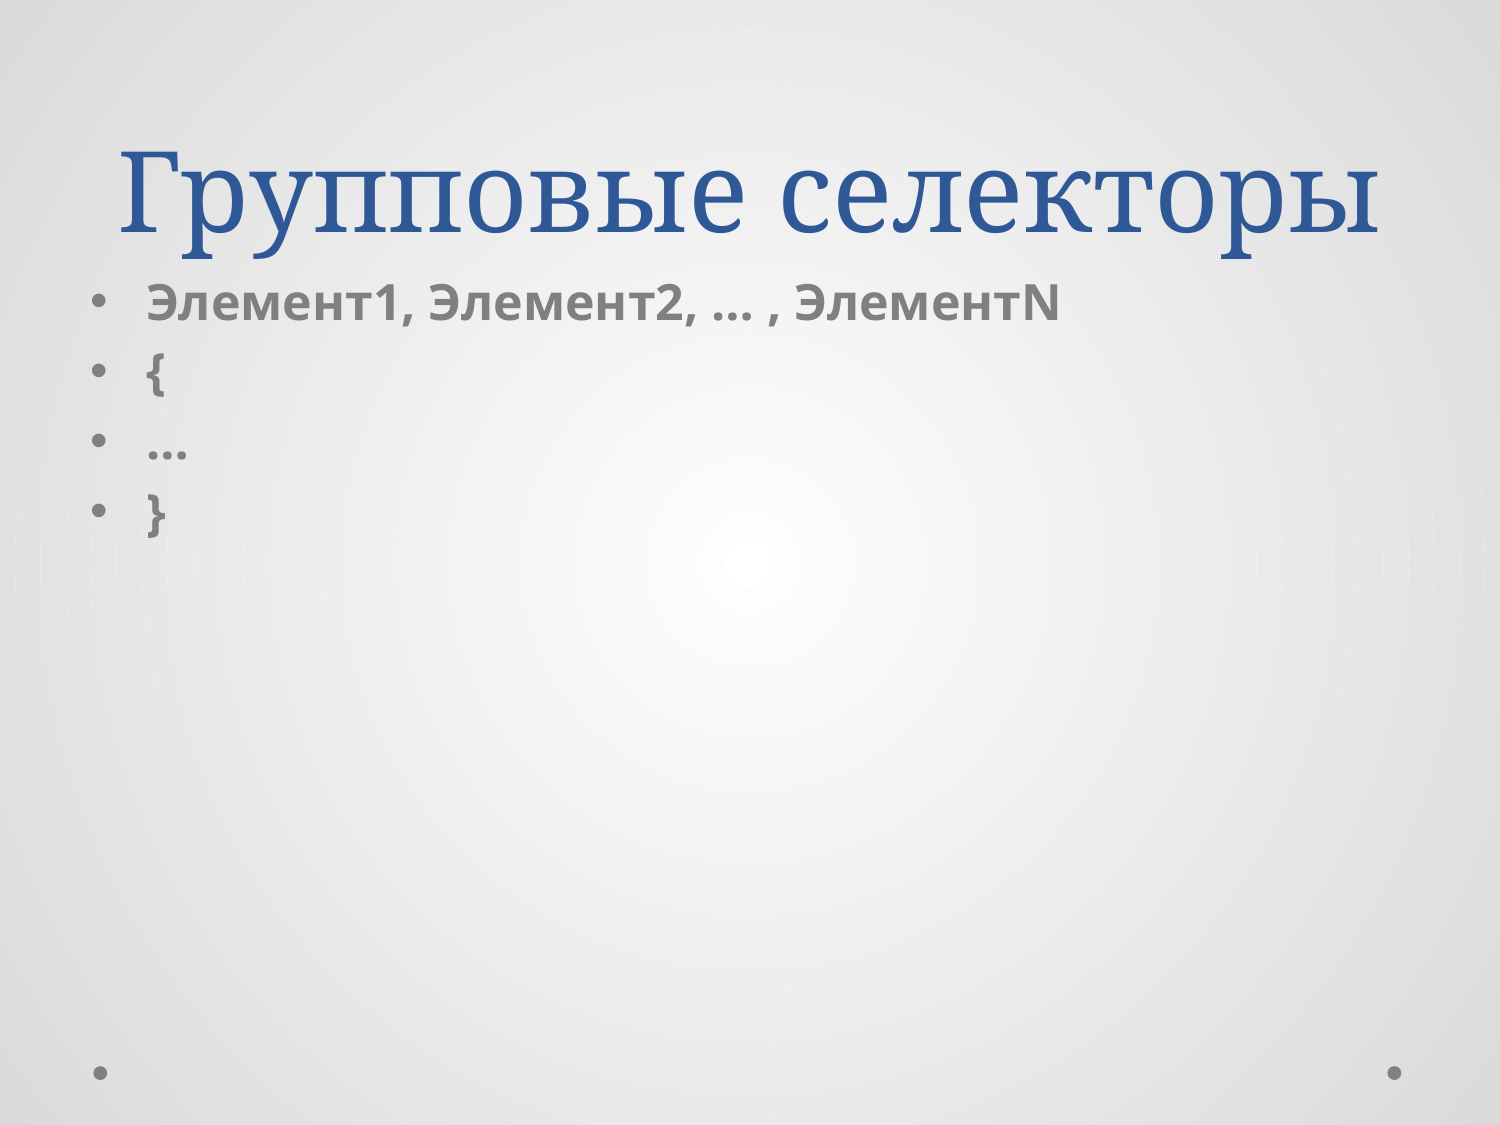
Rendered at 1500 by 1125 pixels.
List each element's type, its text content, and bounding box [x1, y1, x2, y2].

title Групповые селекторы [75, 0, 1425, 262]
list Элемент1, Элемент2, … , ЭлементN { … } [75, 262, 1425, 1005]
